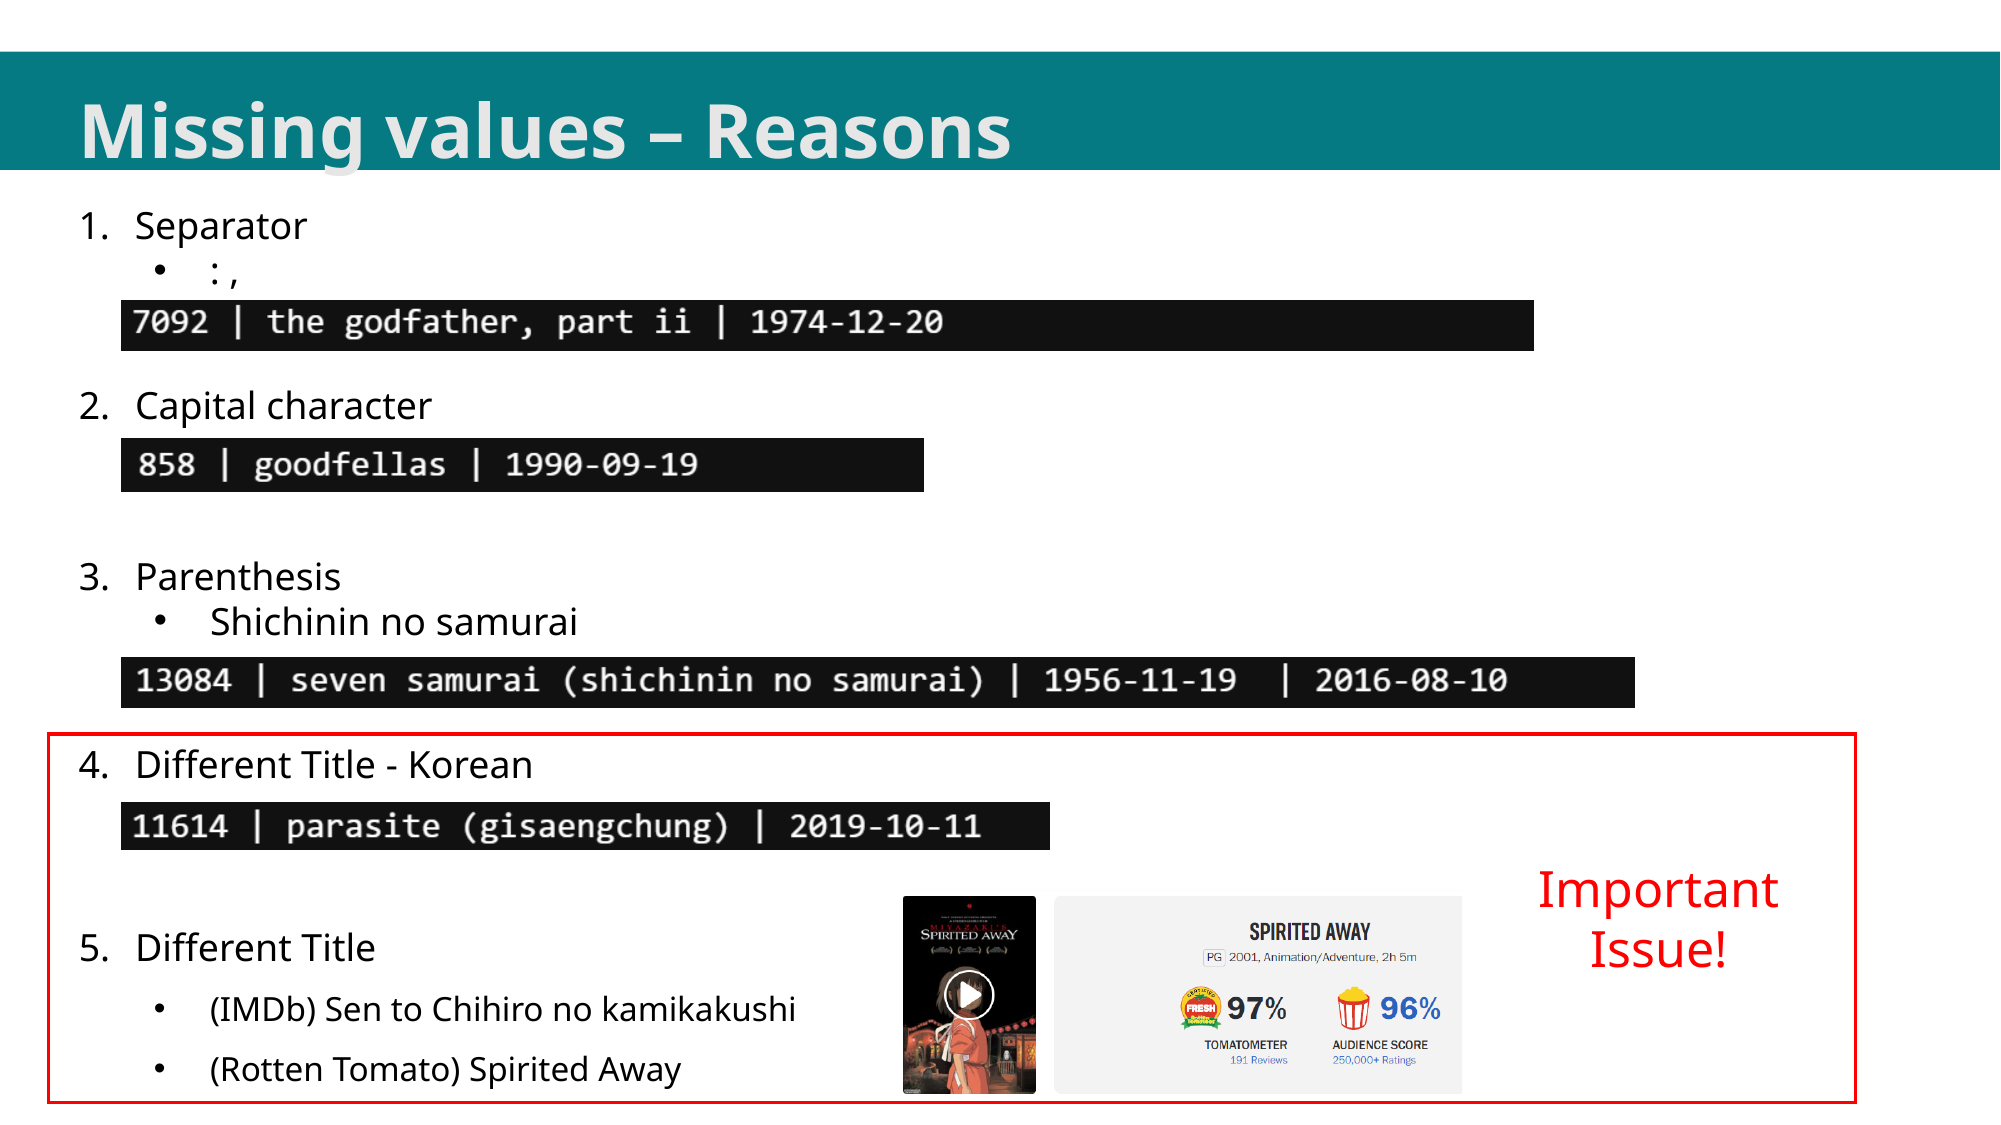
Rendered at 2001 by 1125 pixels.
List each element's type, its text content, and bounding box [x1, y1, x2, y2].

text_box [47, 733, 1857, 1103]
text_box Capital character [63, 374, 539, 435]
picture [121, 657, 1635, 708]
text_box Parenthesis Shichinin no samurai [63, 545, 869, 650]
text_box Important Issue! [1474, 849, 1844, 985]
picture [121, 438, 924, 492]
picture [898, 889, 1463, 1097]
text_box Missing values – Reasons [63, 31, 1534, 182]
text_box Separator : , [63, 194, 429, 300]
picture [121, 802, 1050, 850]
picture [121, 300, 1534, 351]
text_box [0, 51, 63, 171]
text_box [1534, 51, 2000, 171]
